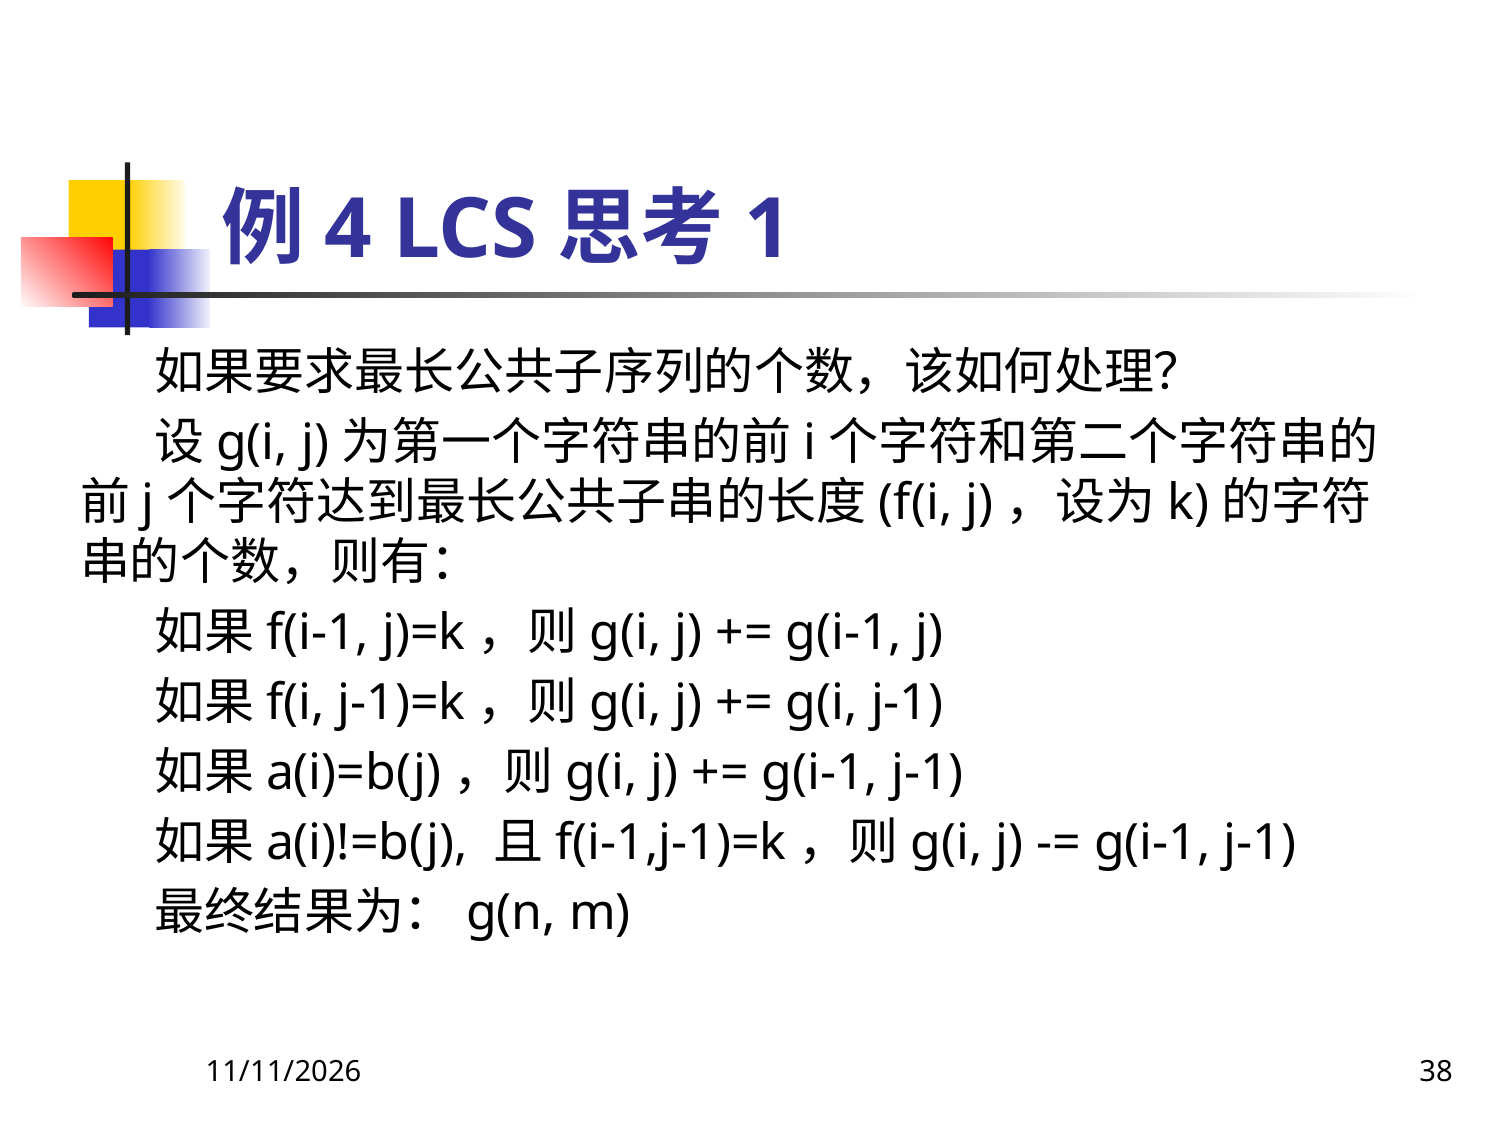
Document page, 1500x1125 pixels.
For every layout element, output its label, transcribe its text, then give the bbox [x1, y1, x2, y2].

text_box 如果要求最长公共子序列的个数，该如何处理？ 设g(i, j)为第一个字符串的前i个字符和第二个字符串的前j个字符达到最长公共子串的长度(f(i, j)，设为k)的字符串的个数，则有： 如果f(i-1, j)=k，则g(i, j) += g(i-1, j) 如果f(i, j-1)=k，则g(i, j) += g(i, j-1) 如果a(i)=b(j)，则g(i, j) += g(i-1, j-1) 如果a(i)!=b(j), 且f(i-1,j-1)=k，则g(i, j) -= g(i-1, j-1) 最终结果为：g(n, m) [64, 332, 1436, 1018]
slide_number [190, 1023, 504, 1100]
text_box 例4 LCS思考1 [206, 166, 1359, 282]
slide_number 38 [1154, 1023, 1468, 1100]
